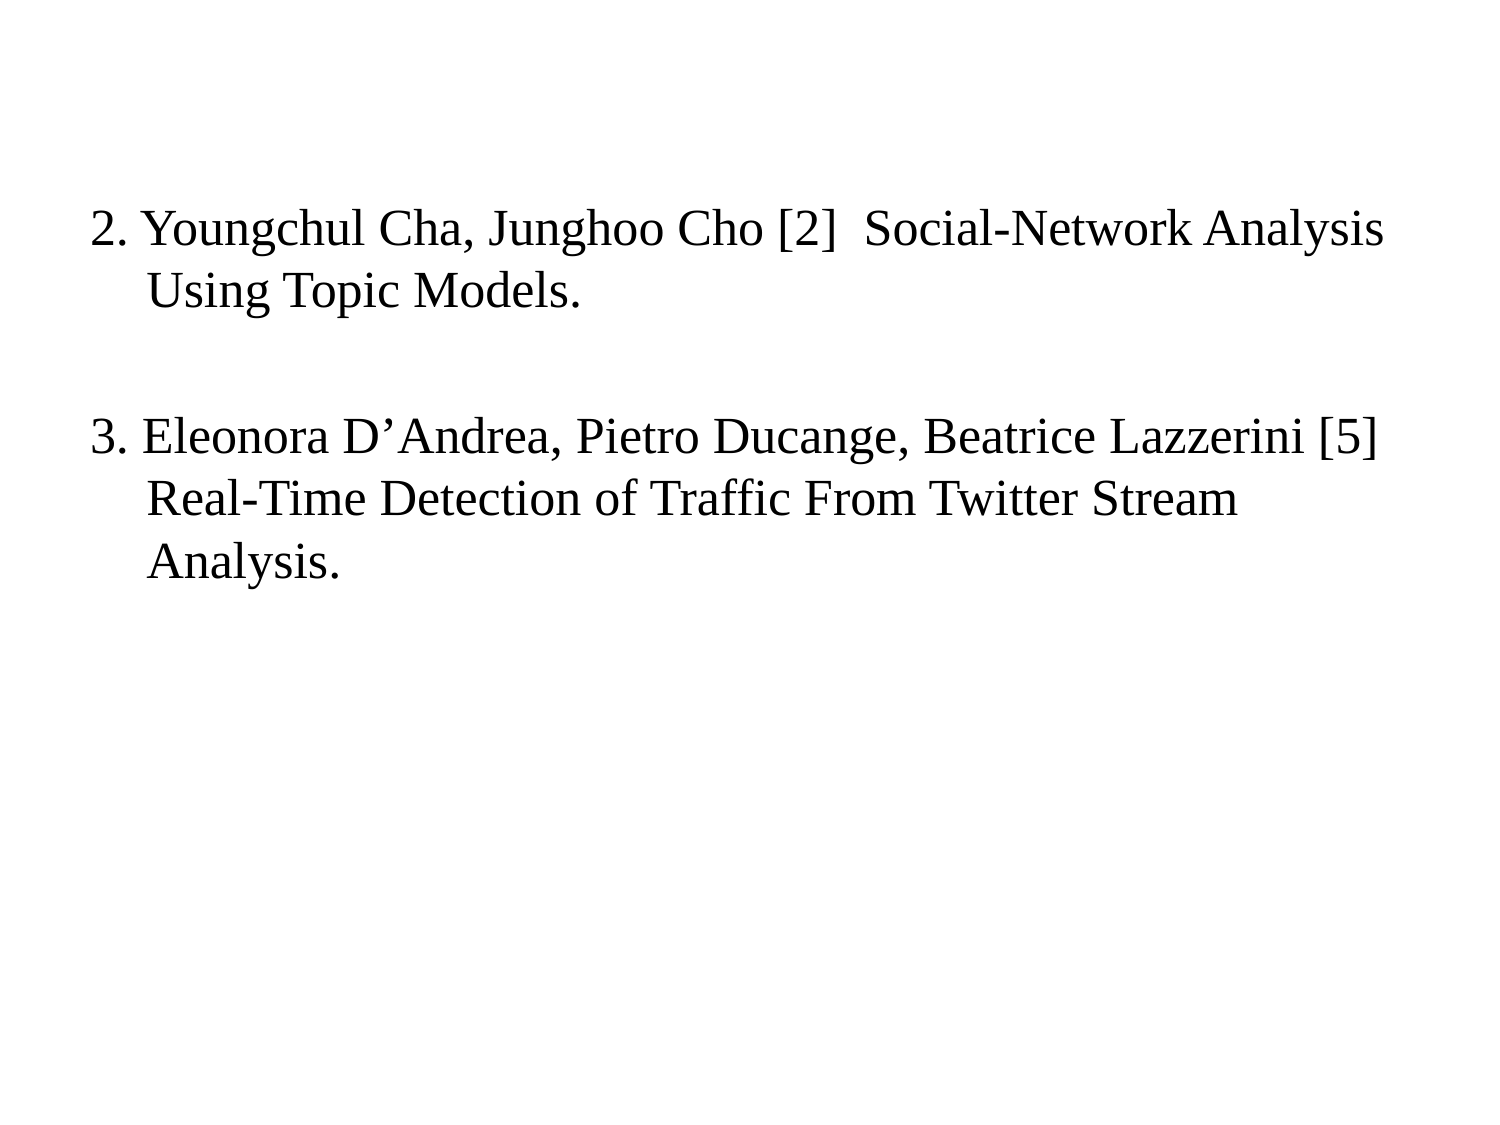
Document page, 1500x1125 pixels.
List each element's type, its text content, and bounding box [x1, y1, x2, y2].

list 2. Youngchul Cha, Junghoo Cho [2] Social-Network Analysis Using Topic Models. 3. Eleonora D’Andrea, Pietro Ducange, Beatrice Lazzerini [5] Real-Time Detection of Traffic From Twitter Stream Analysis. [75, 112, 1425, 1005]
